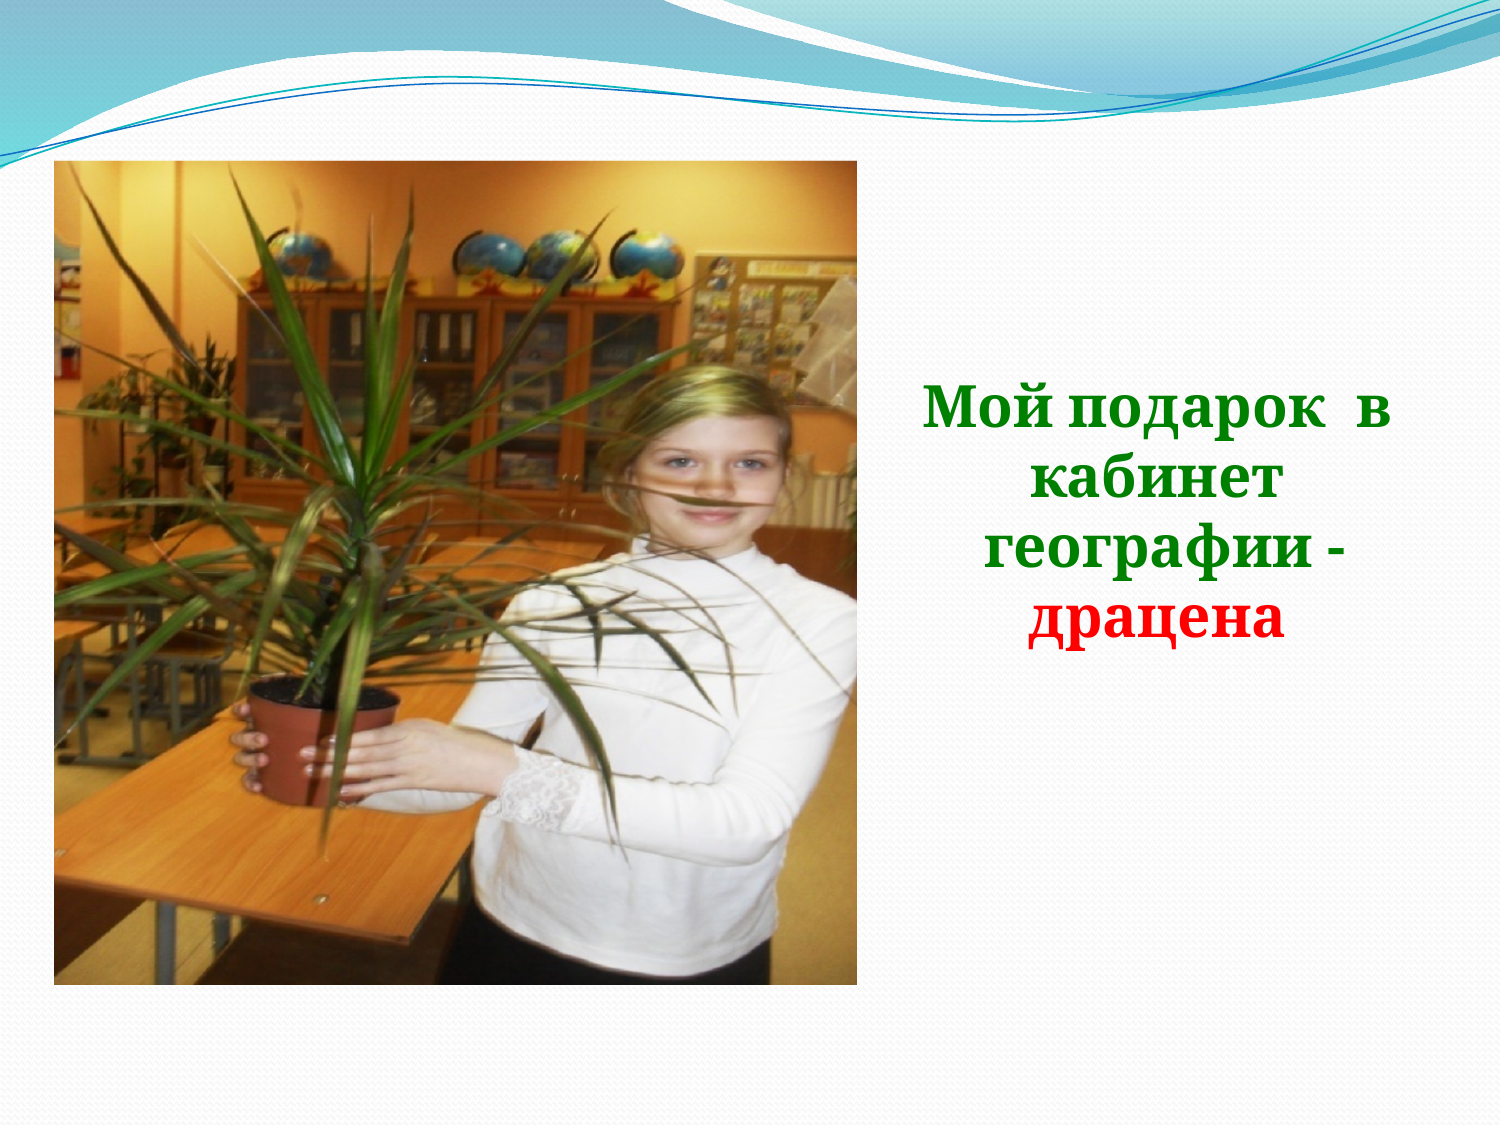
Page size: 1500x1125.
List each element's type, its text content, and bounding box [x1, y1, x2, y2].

text_box Мой подарок в кабинет географии -драцена [879, 361, 1436, 656]
picture [42, 161, 867, 975]
